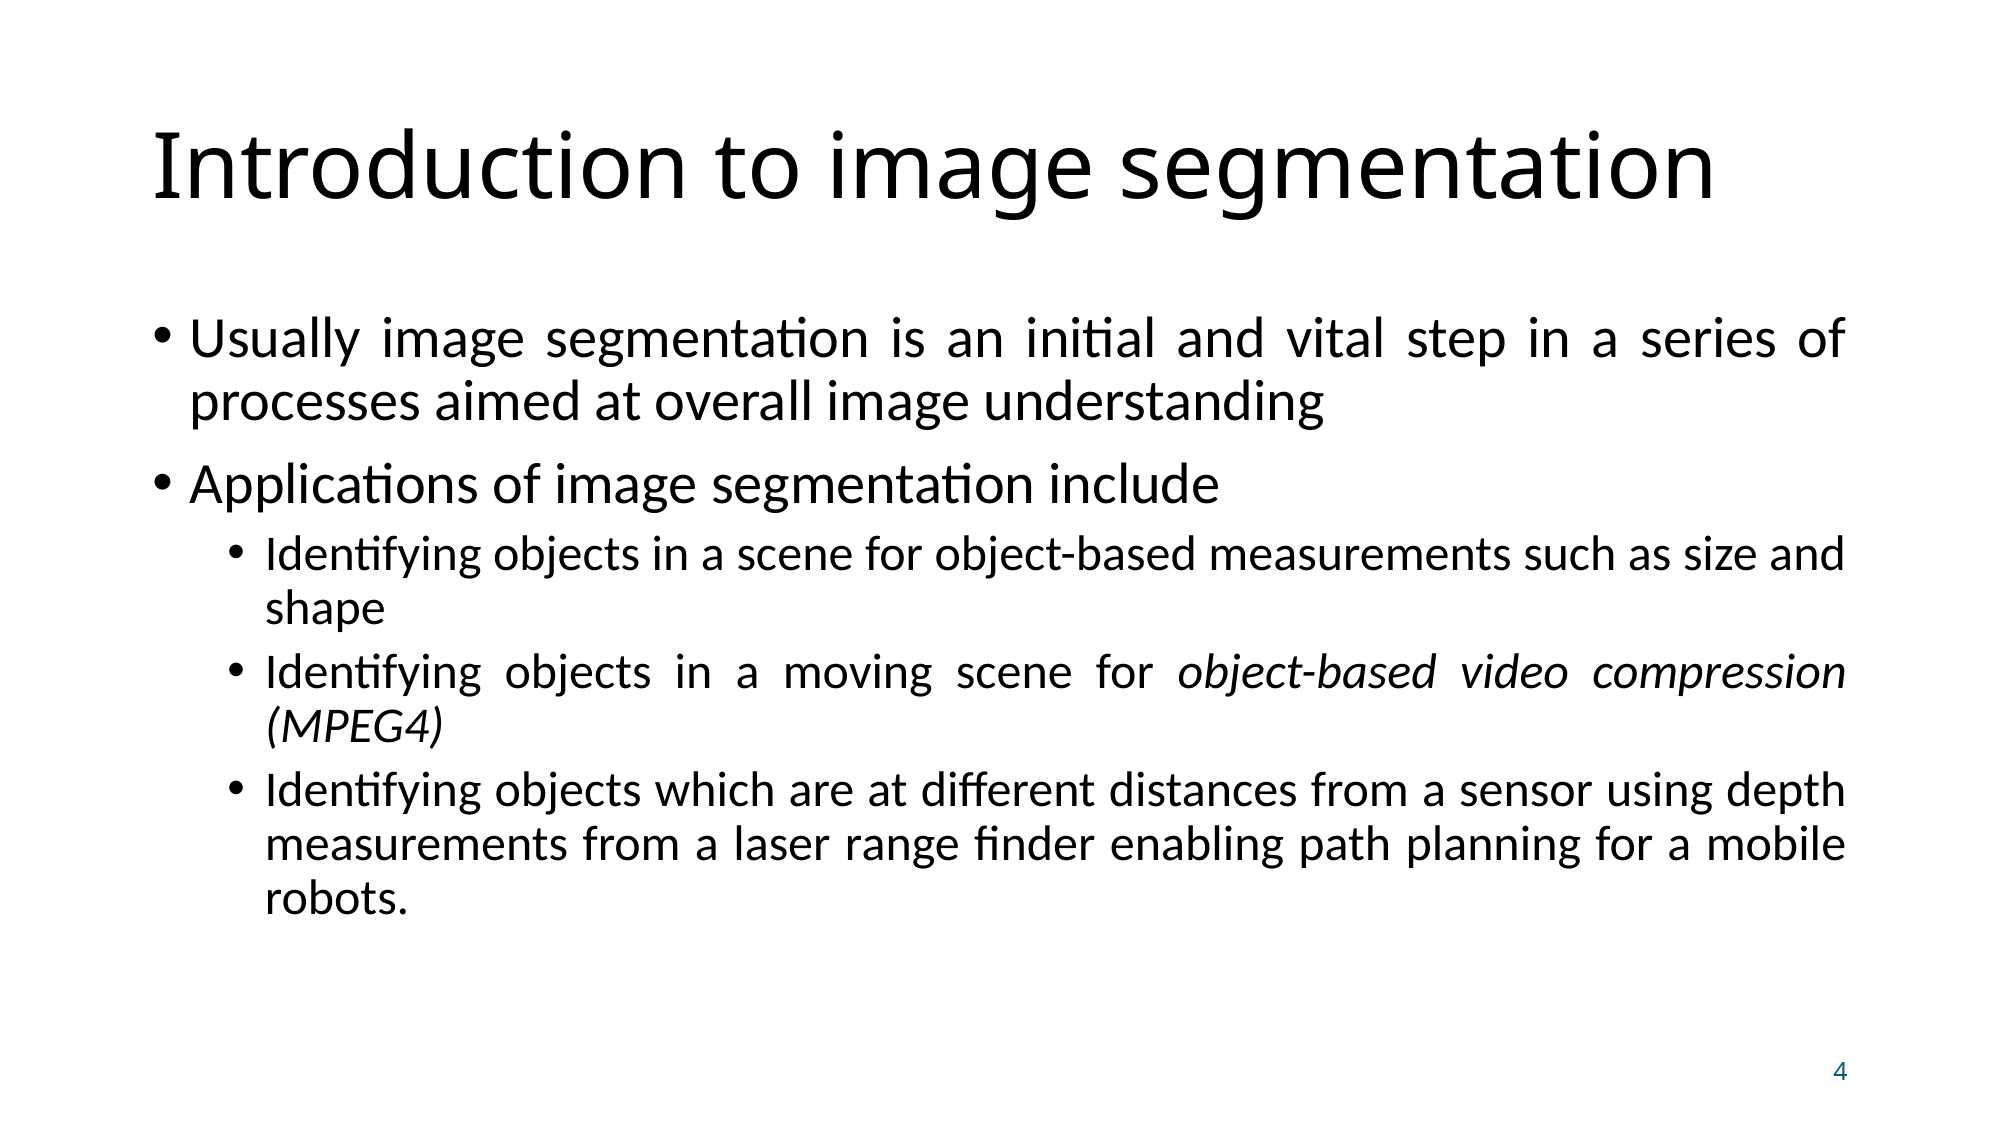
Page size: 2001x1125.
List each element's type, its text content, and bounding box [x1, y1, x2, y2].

list Usually image segmentation is an initial and vital step in a series of processes aimed at overall image understanding Applications of image segmentation include Identifying objects in a scene for object-based measurements such as size and shape Identifying objects in a moving scene for object-based video compression (MPEG4) Identifying objects which are at different distances from a sensor using depth measurements from a laser range finder enabling path planning for a mobile robots. [137, 299, 1863, 1014]
slide_number 4 [1412, 1042, 1863, 1103]
title Introduction to image segmentation [137, 59, 1863, 278]
